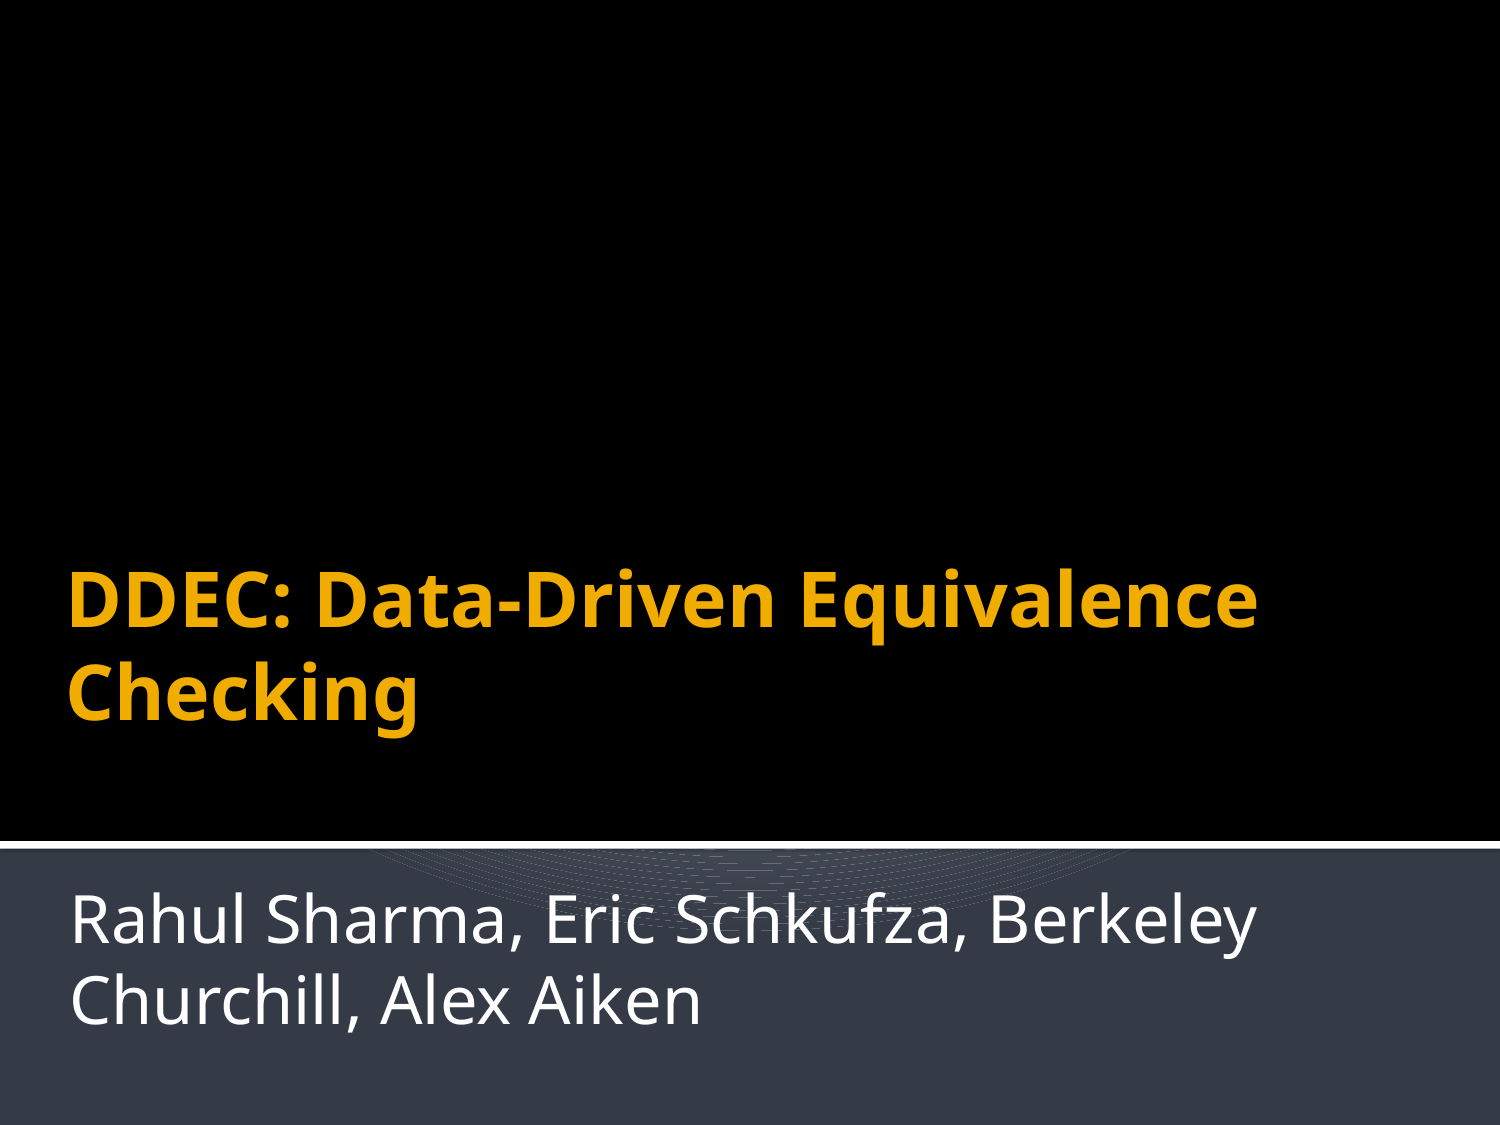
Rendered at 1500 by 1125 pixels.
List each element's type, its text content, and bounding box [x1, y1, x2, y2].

title DDEC: Data-Driven Equivalence Checking [50, 550, 1463, 825]
subtitle Rahul Sharma, Eric Schkufza, Berkeley Churchill, Alex Aiken [50, 791, 1438, 1038]
